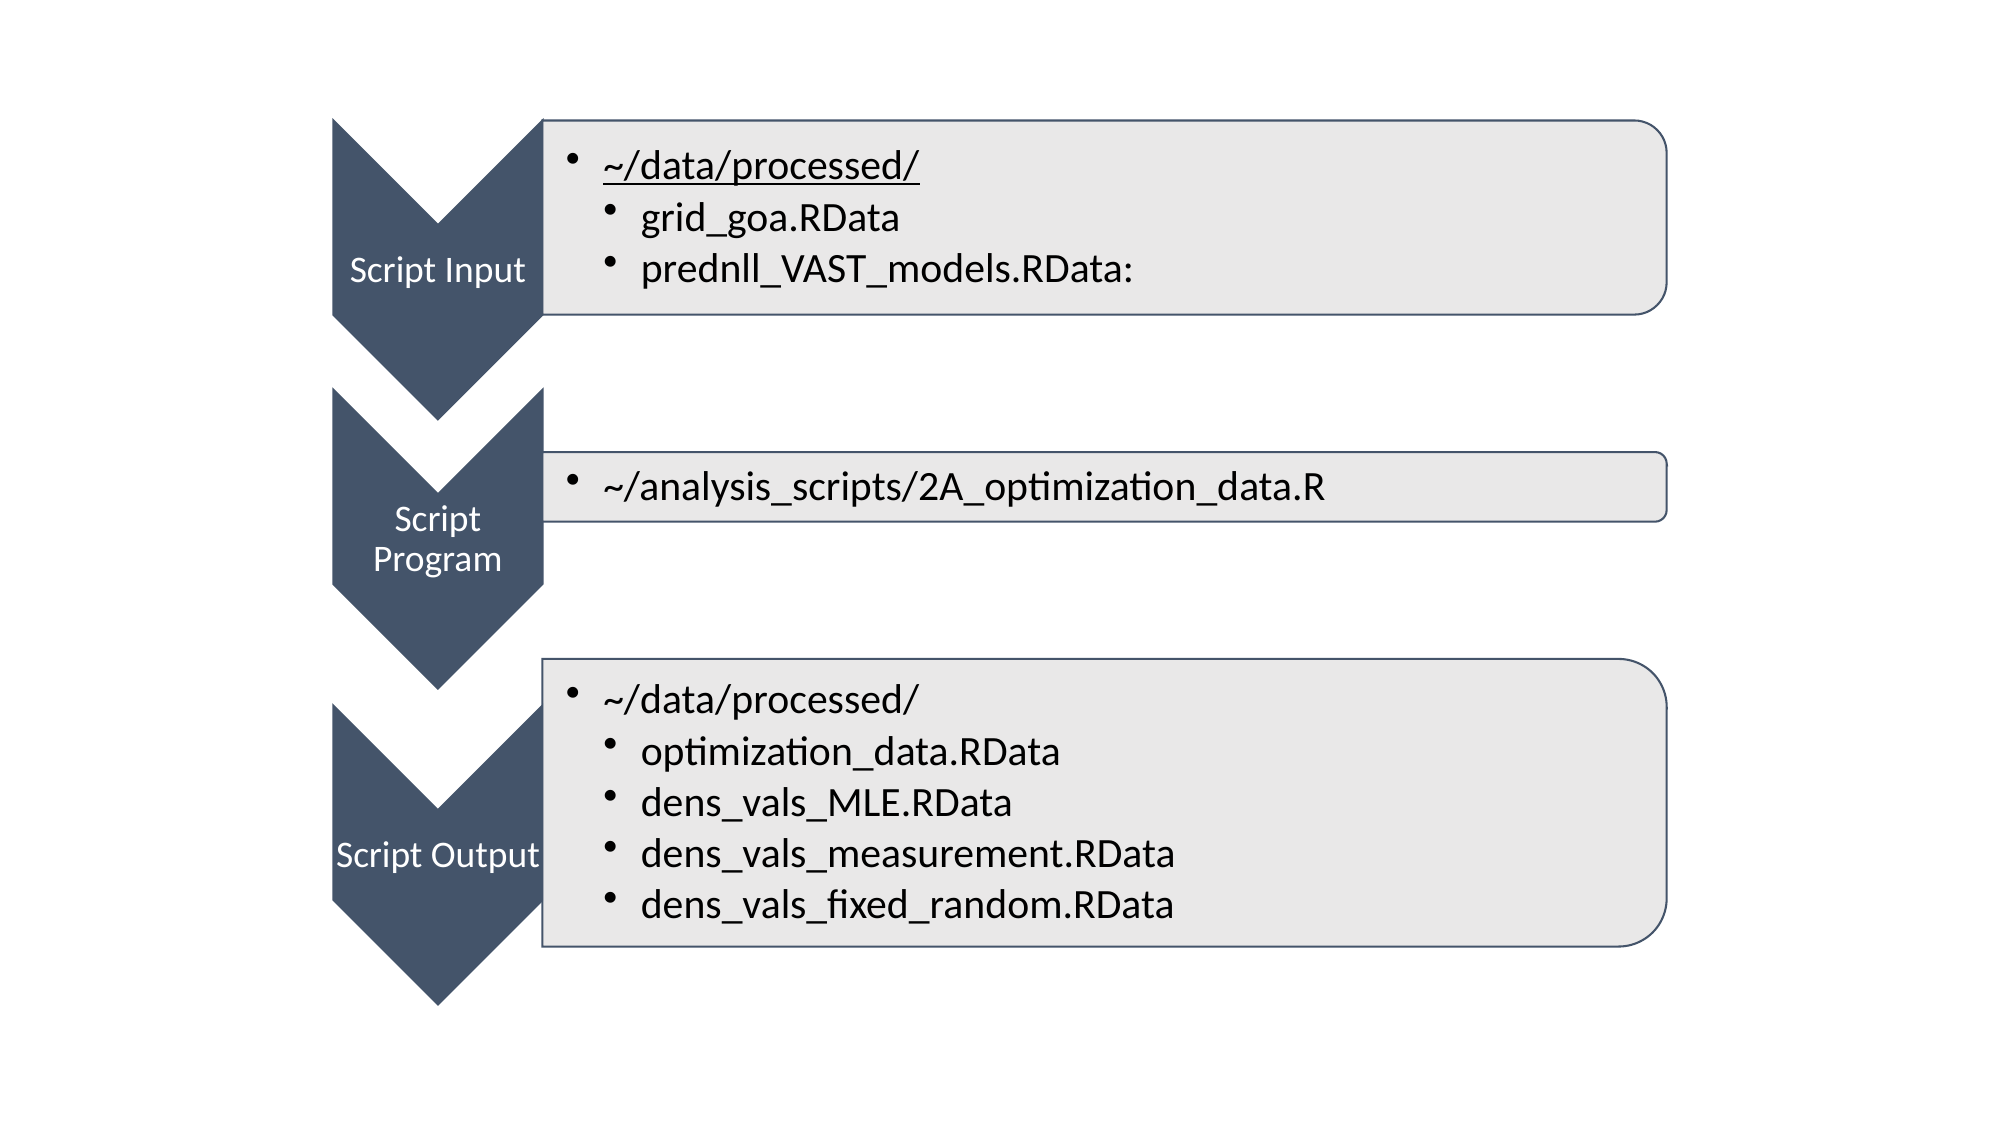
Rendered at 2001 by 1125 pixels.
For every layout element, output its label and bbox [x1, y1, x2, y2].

text_box [333, 117, 1667, 1007]
